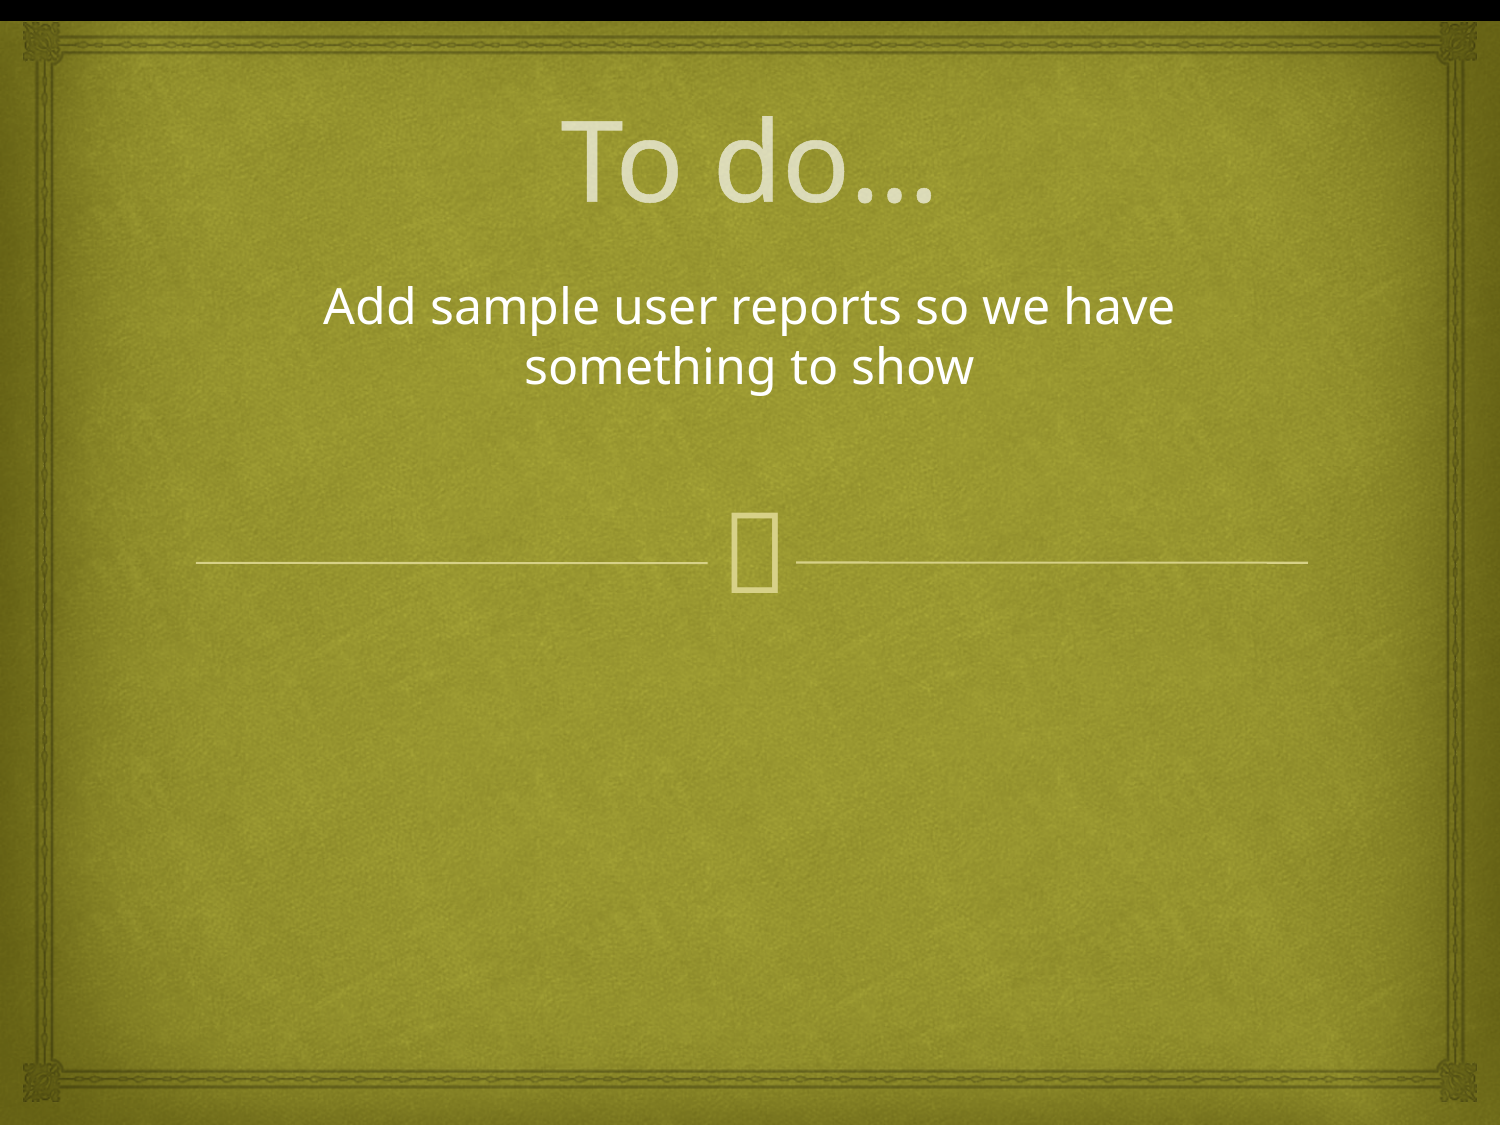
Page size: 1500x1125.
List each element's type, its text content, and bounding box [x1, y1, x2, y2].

text_box [0, 0, 1500, 21]
subtitle Add sample user reports so we have something to show [225, 267, 1275, 555]
picture [0, 21, 1500, 1125]
title To do… [194, 66, 1306, 232]
